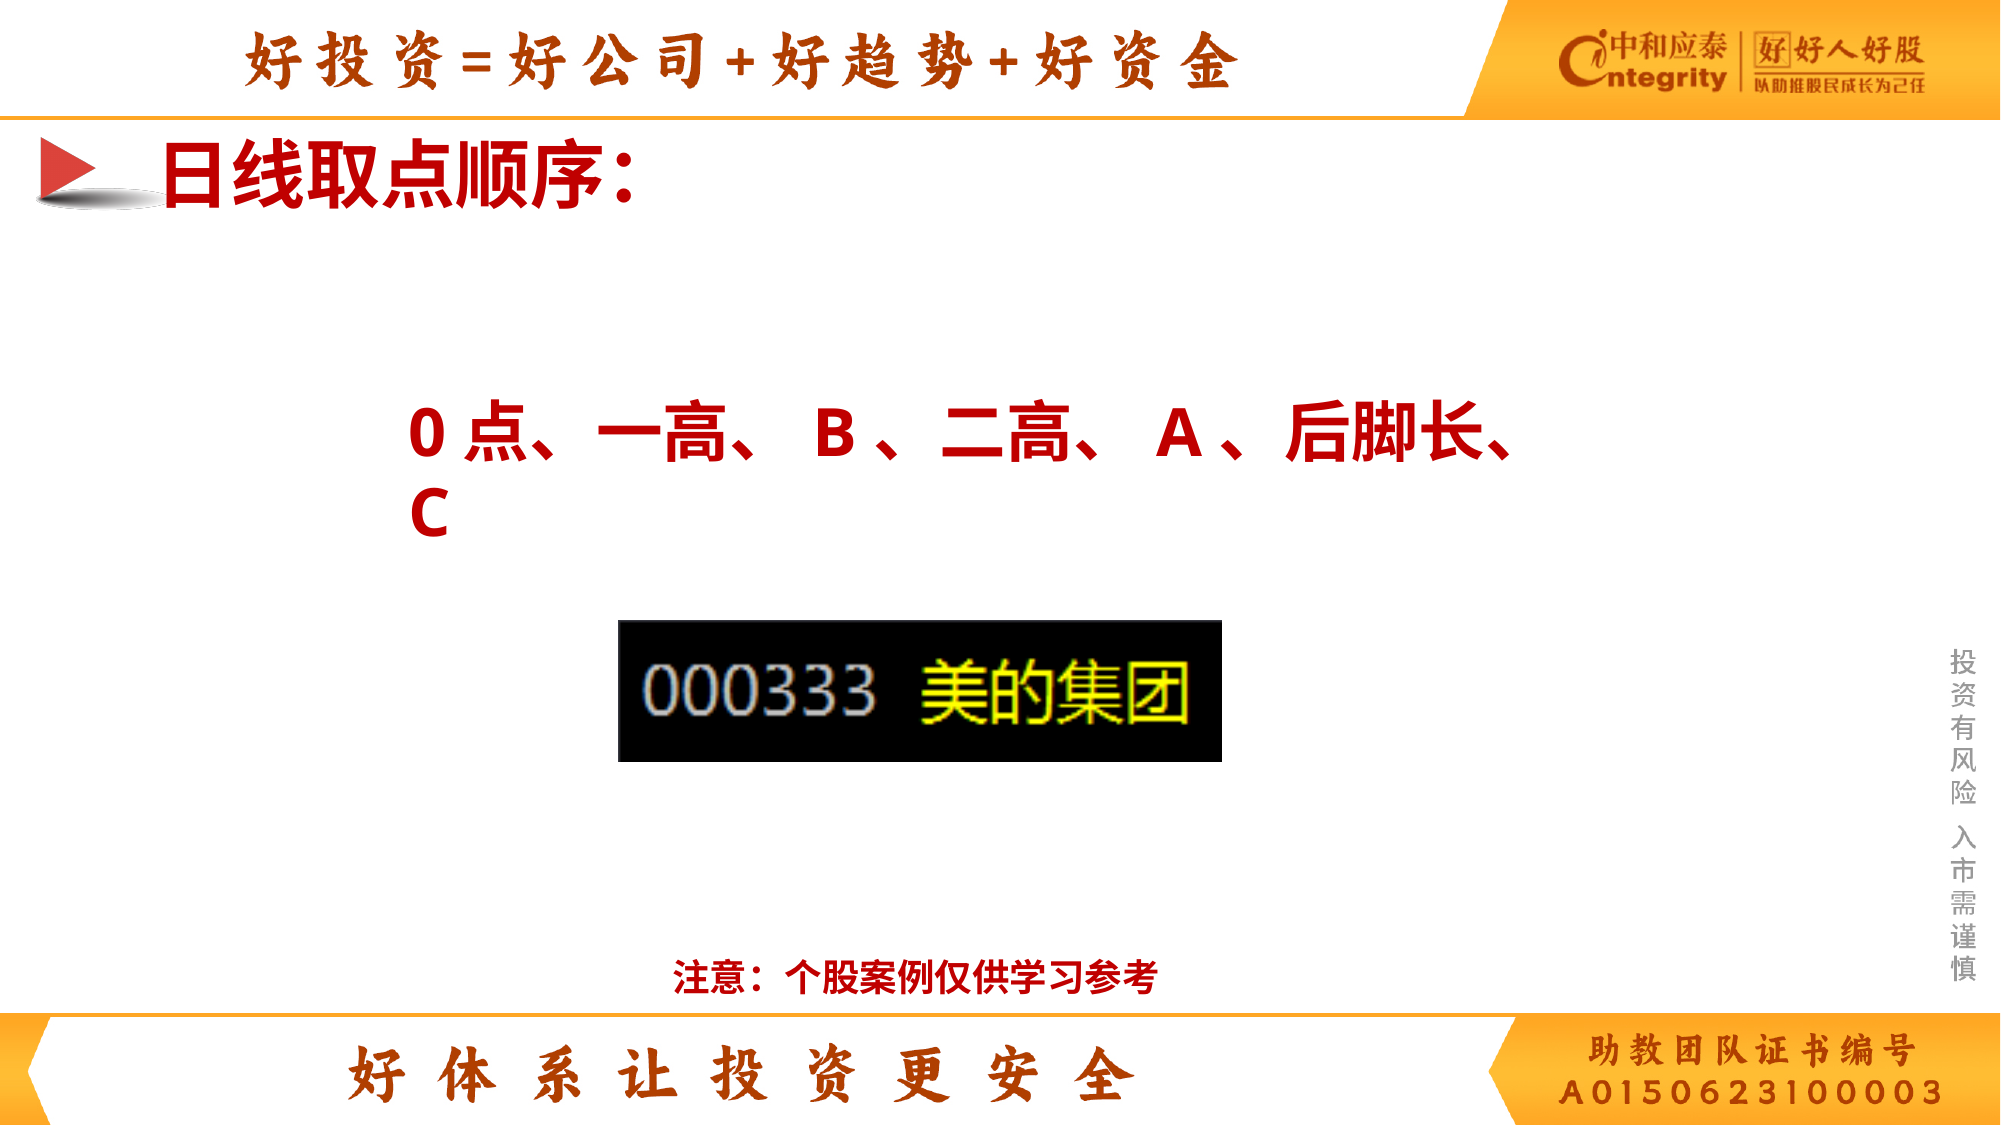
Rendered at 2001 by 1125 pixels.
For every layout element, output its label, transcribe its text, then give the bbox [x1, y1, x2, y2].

text_box 日线取点顺序： [173, 120, 680, 226]
text_box 0点、一高、B、二高、A、后脚长、C [393, 382, 1588, 501]
text_box 注意：个股案例仅供学习参考 [657, 946, 1325, 1007]
picture [0, 0, 2001, 1125]
